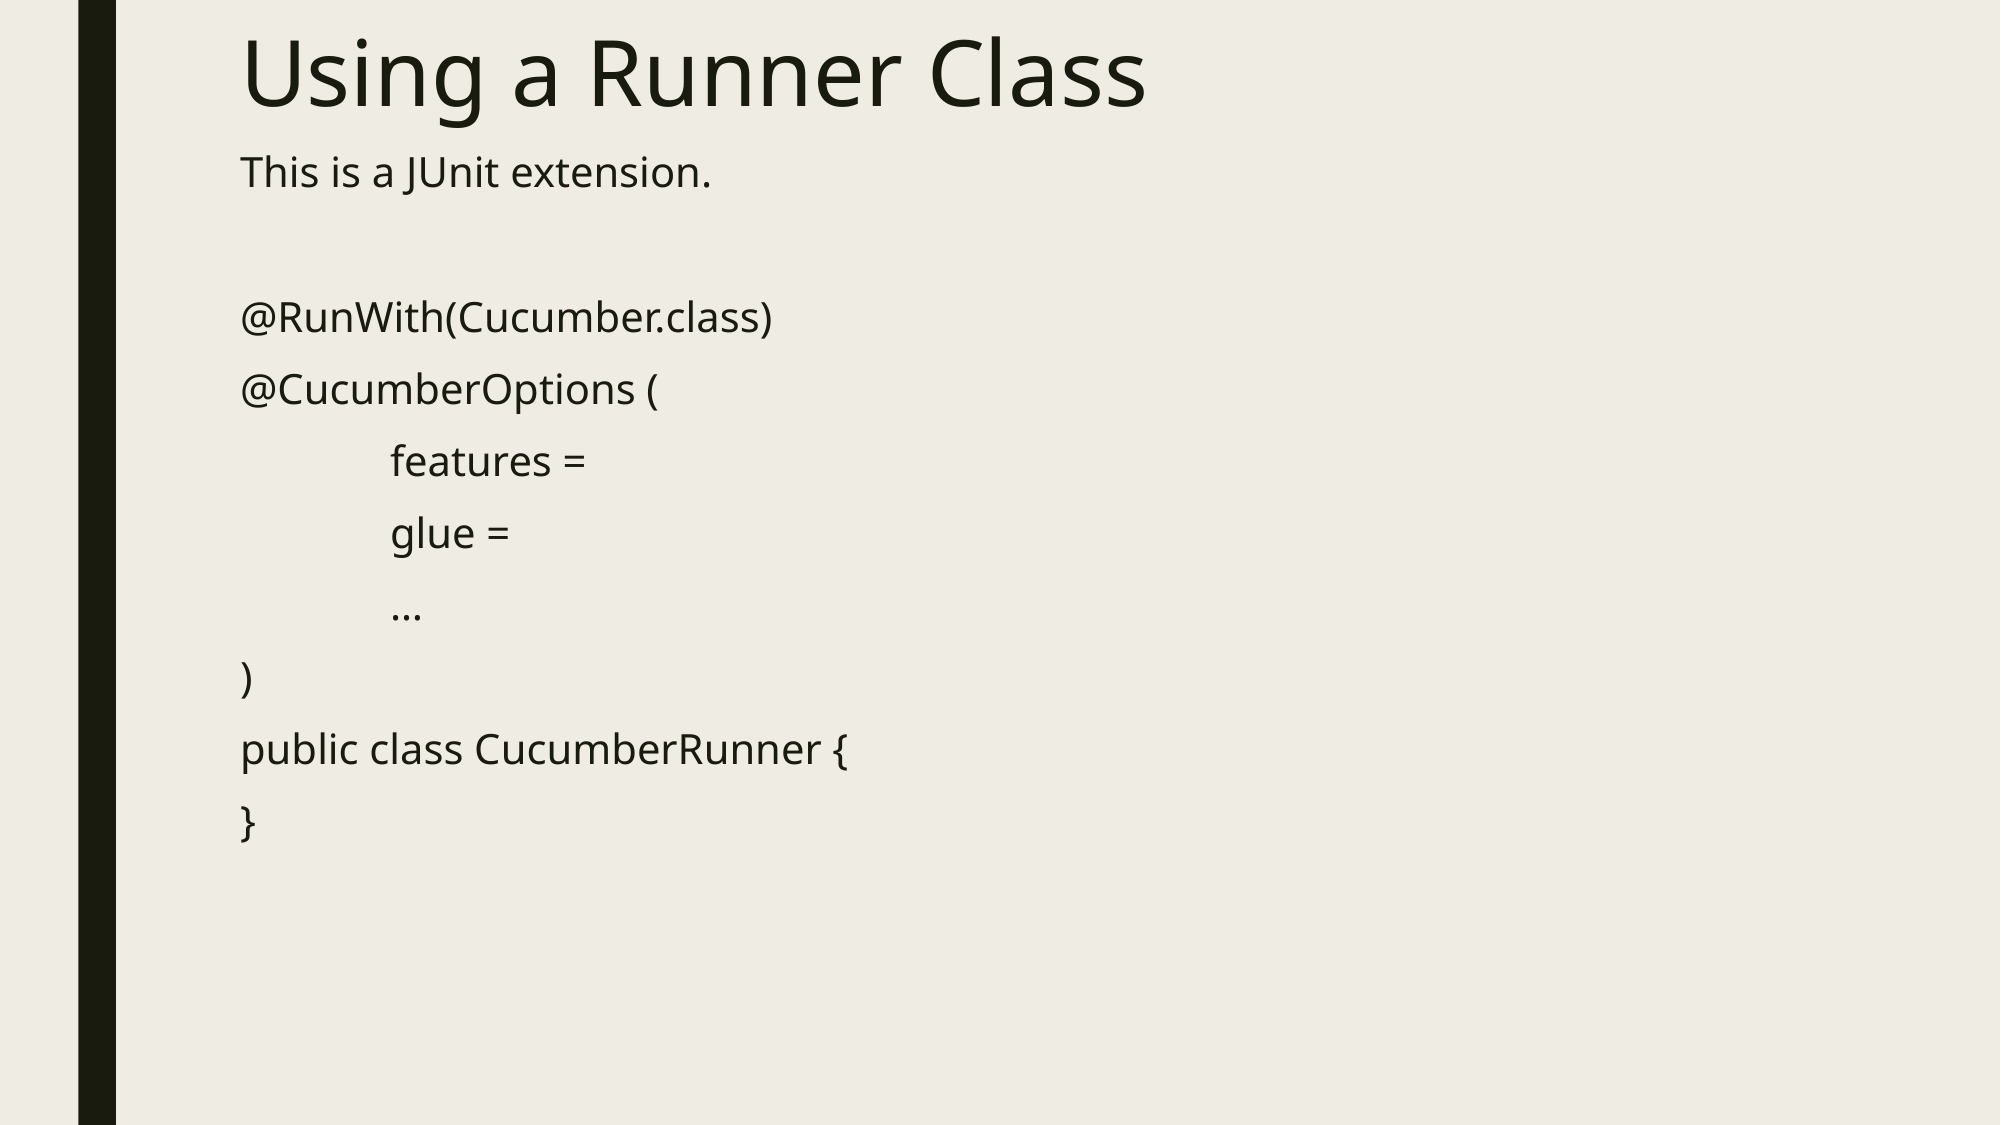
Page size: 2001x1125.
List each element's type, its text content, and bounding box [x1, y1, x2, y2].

list This is a JUnit extension. @RunWith(Cucumber.class) @CucumberOptions ( features = glue = … ) public class CucumberRunner { } [225, 142, 1800, 1080]
title Using a Runner Class [225, 20, 1800, 142]
